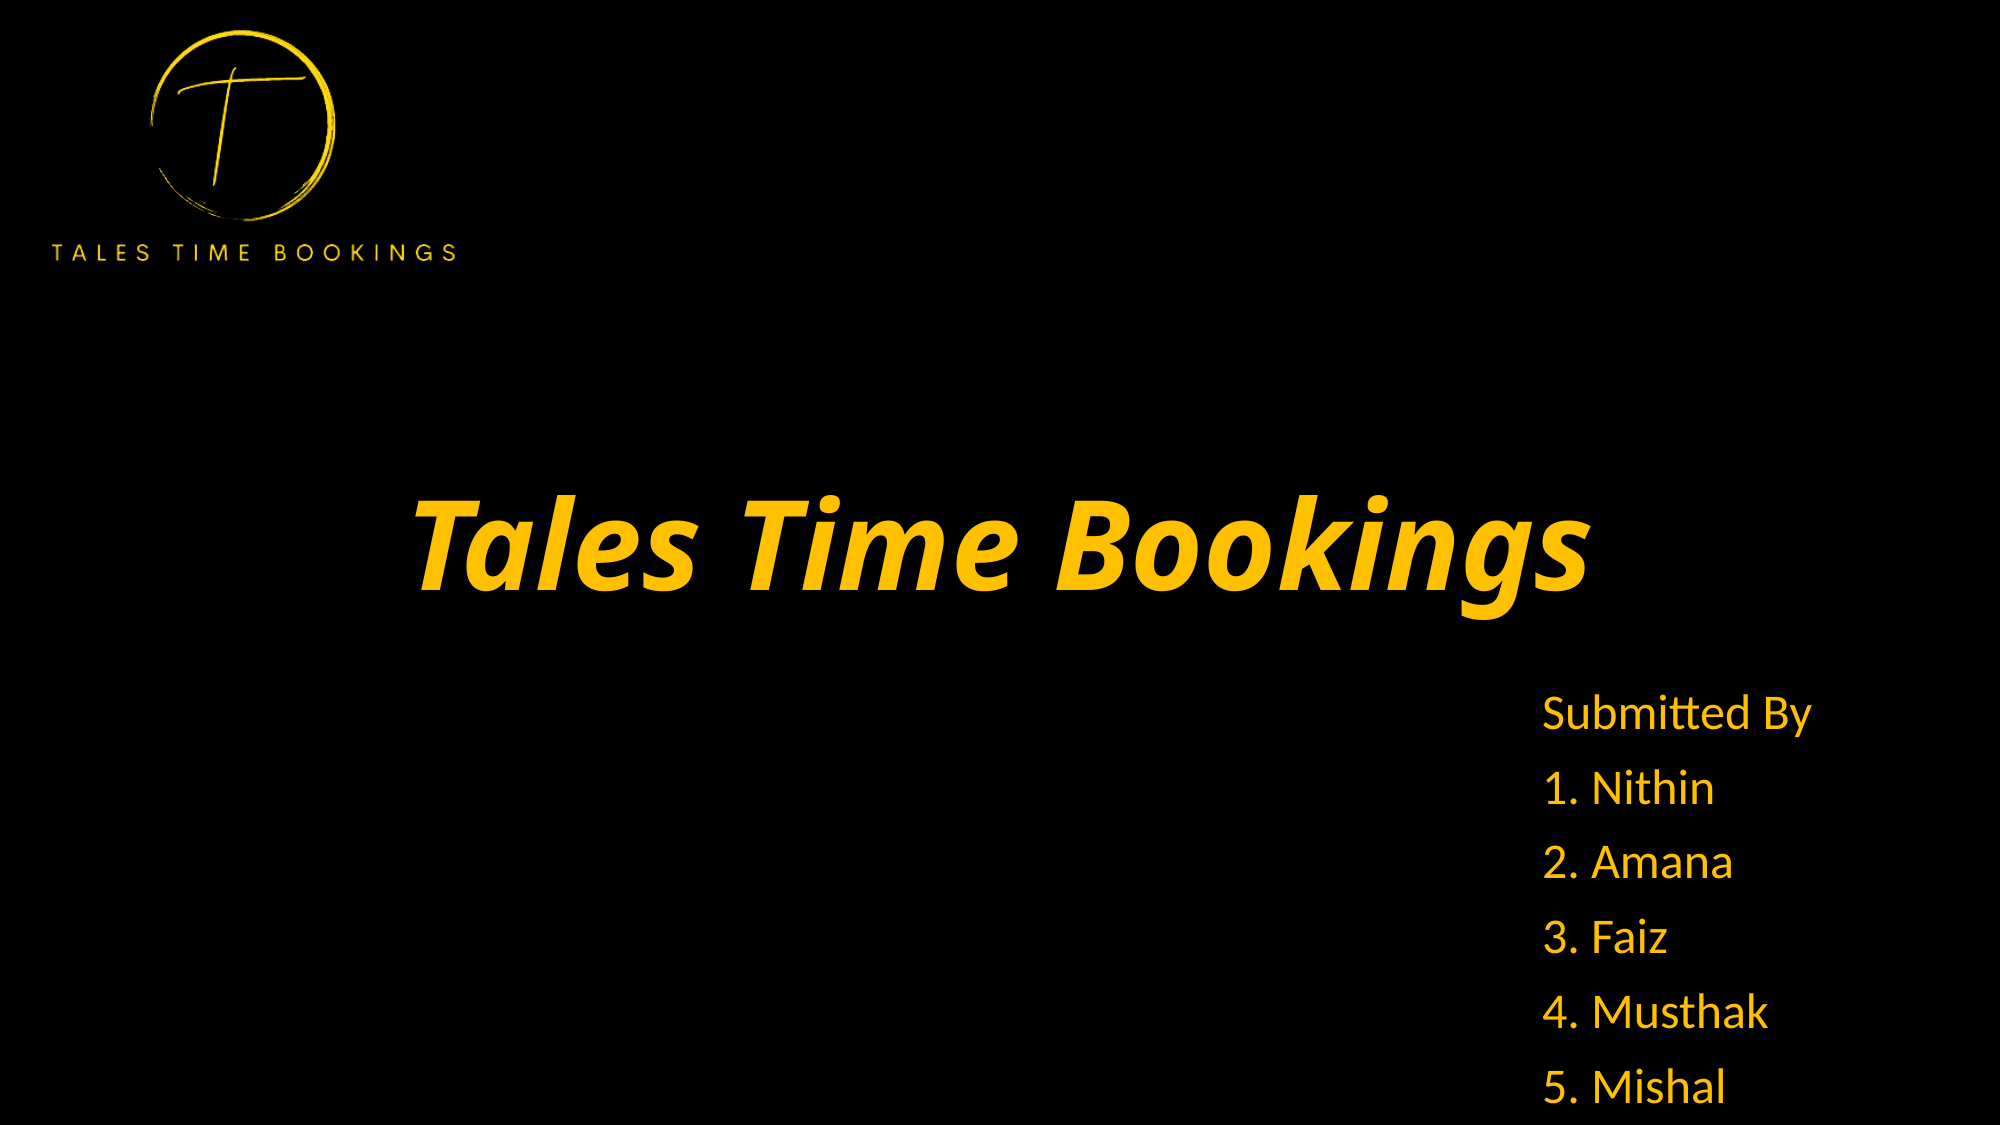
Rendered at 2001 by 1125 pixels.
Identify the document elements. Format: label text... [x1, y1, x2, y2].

title Tales Time Bookings [249, 310, 1750, 625]
picture [0, 0, 593, 311]
subtitle Submitted By 1. Nithin 2. Amana 3. Faiz 4. Musthak 5. Mishal [1527, 678, 1977, 1125]
